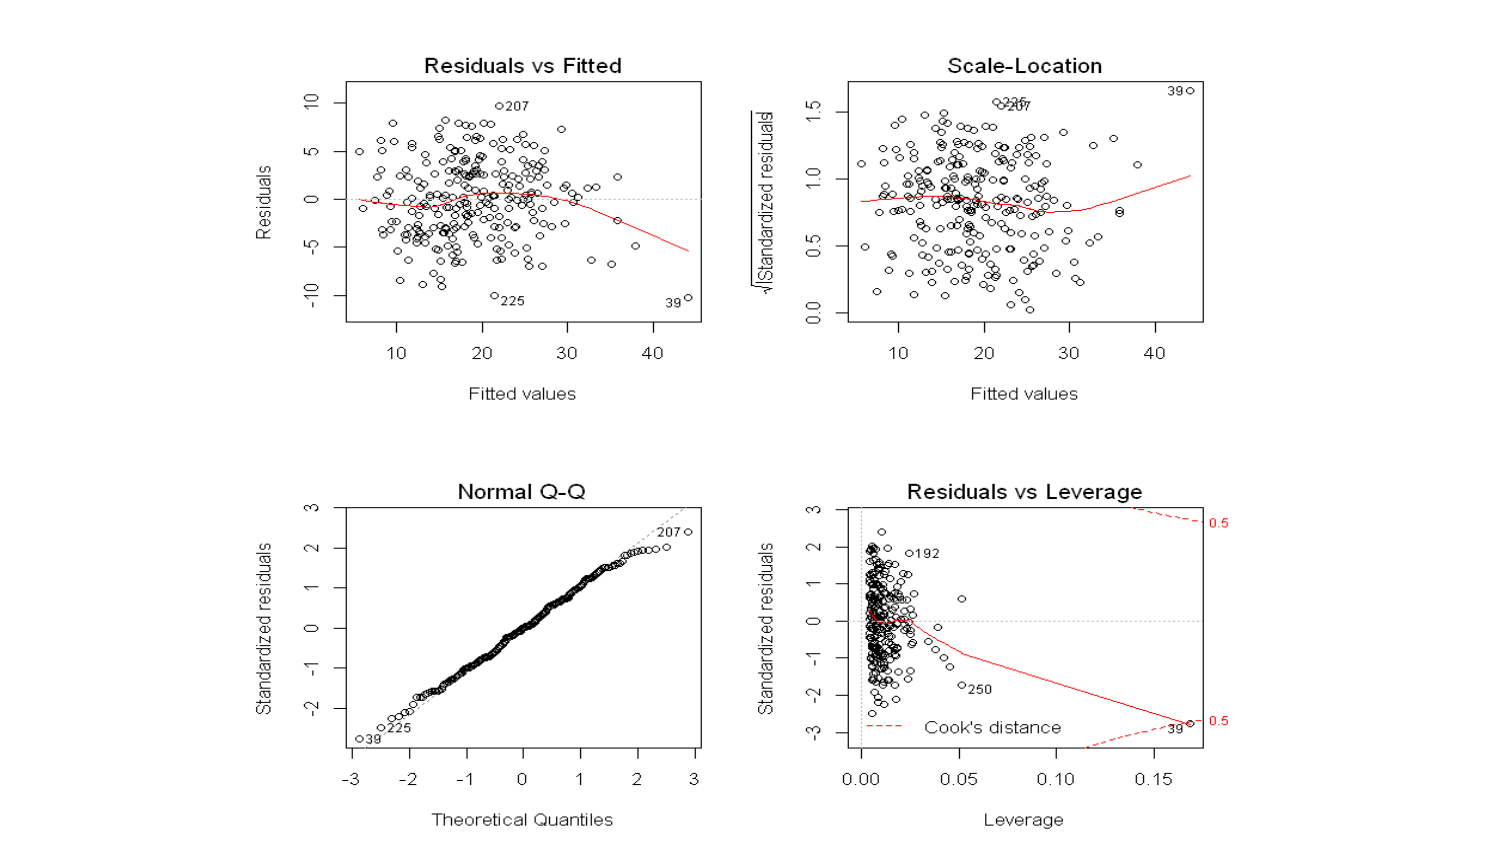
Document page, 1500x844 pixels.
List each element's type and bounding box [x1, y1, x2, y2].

picture [249, 0, 1253, 844]
